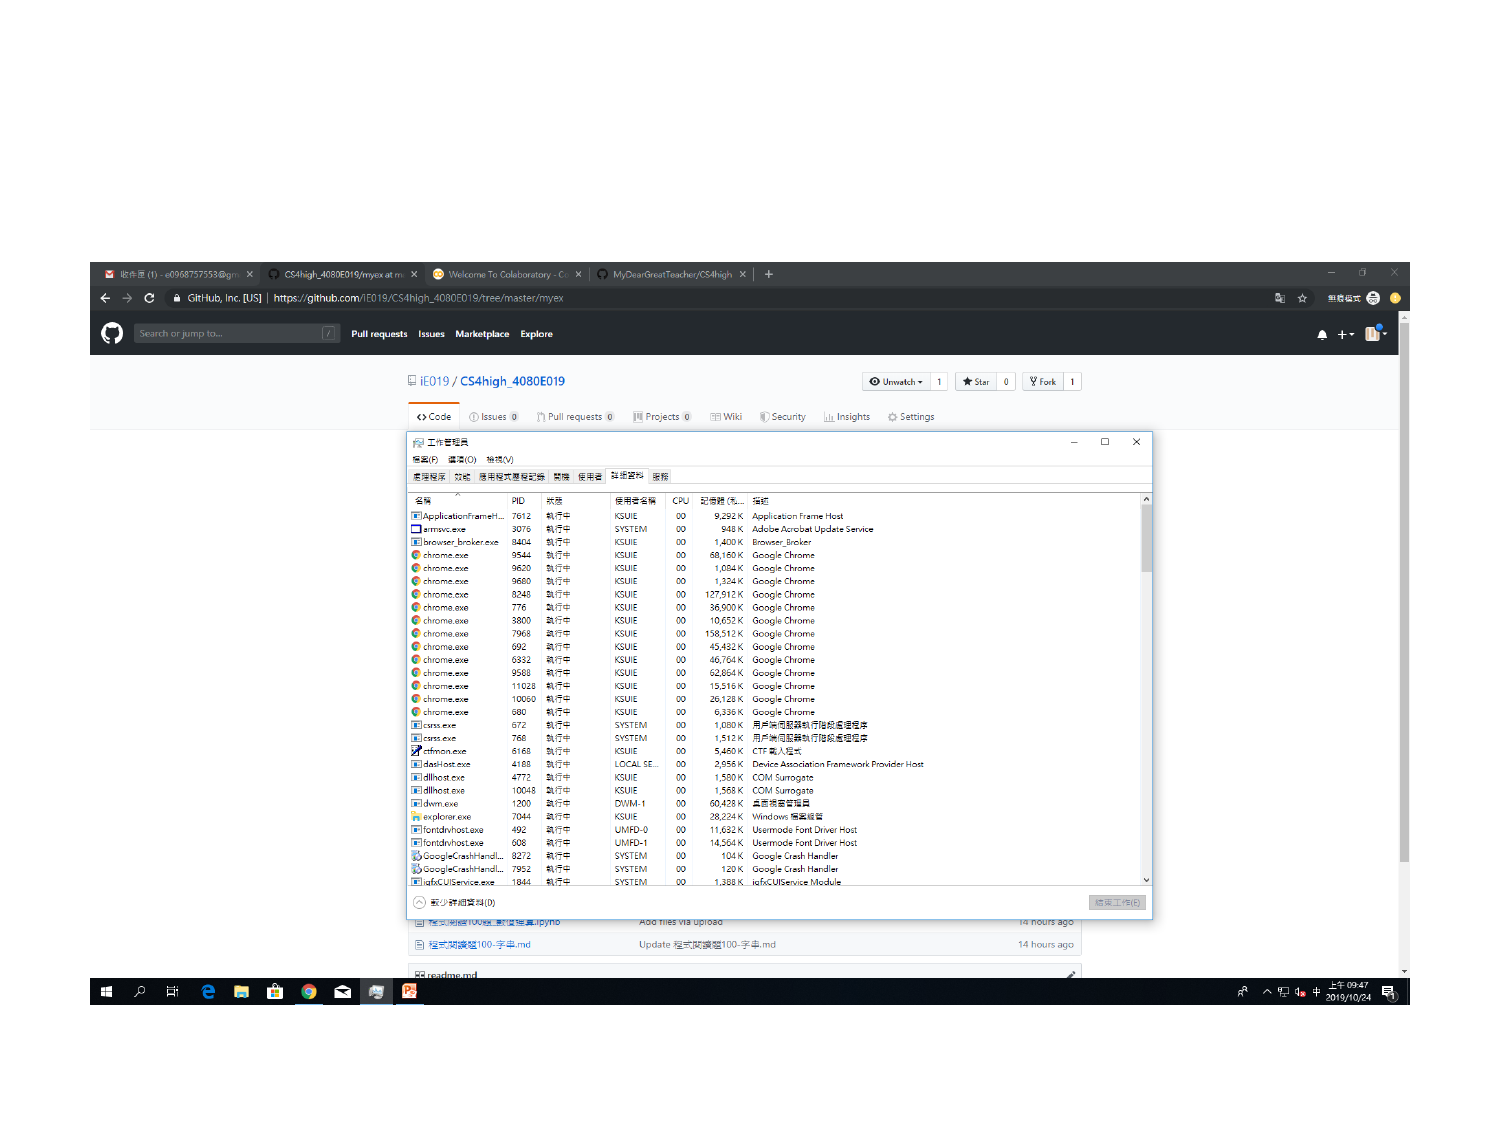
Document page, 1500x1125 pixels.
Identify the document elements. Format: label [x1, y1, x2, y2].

list [89, 262, 1411, 1006]
